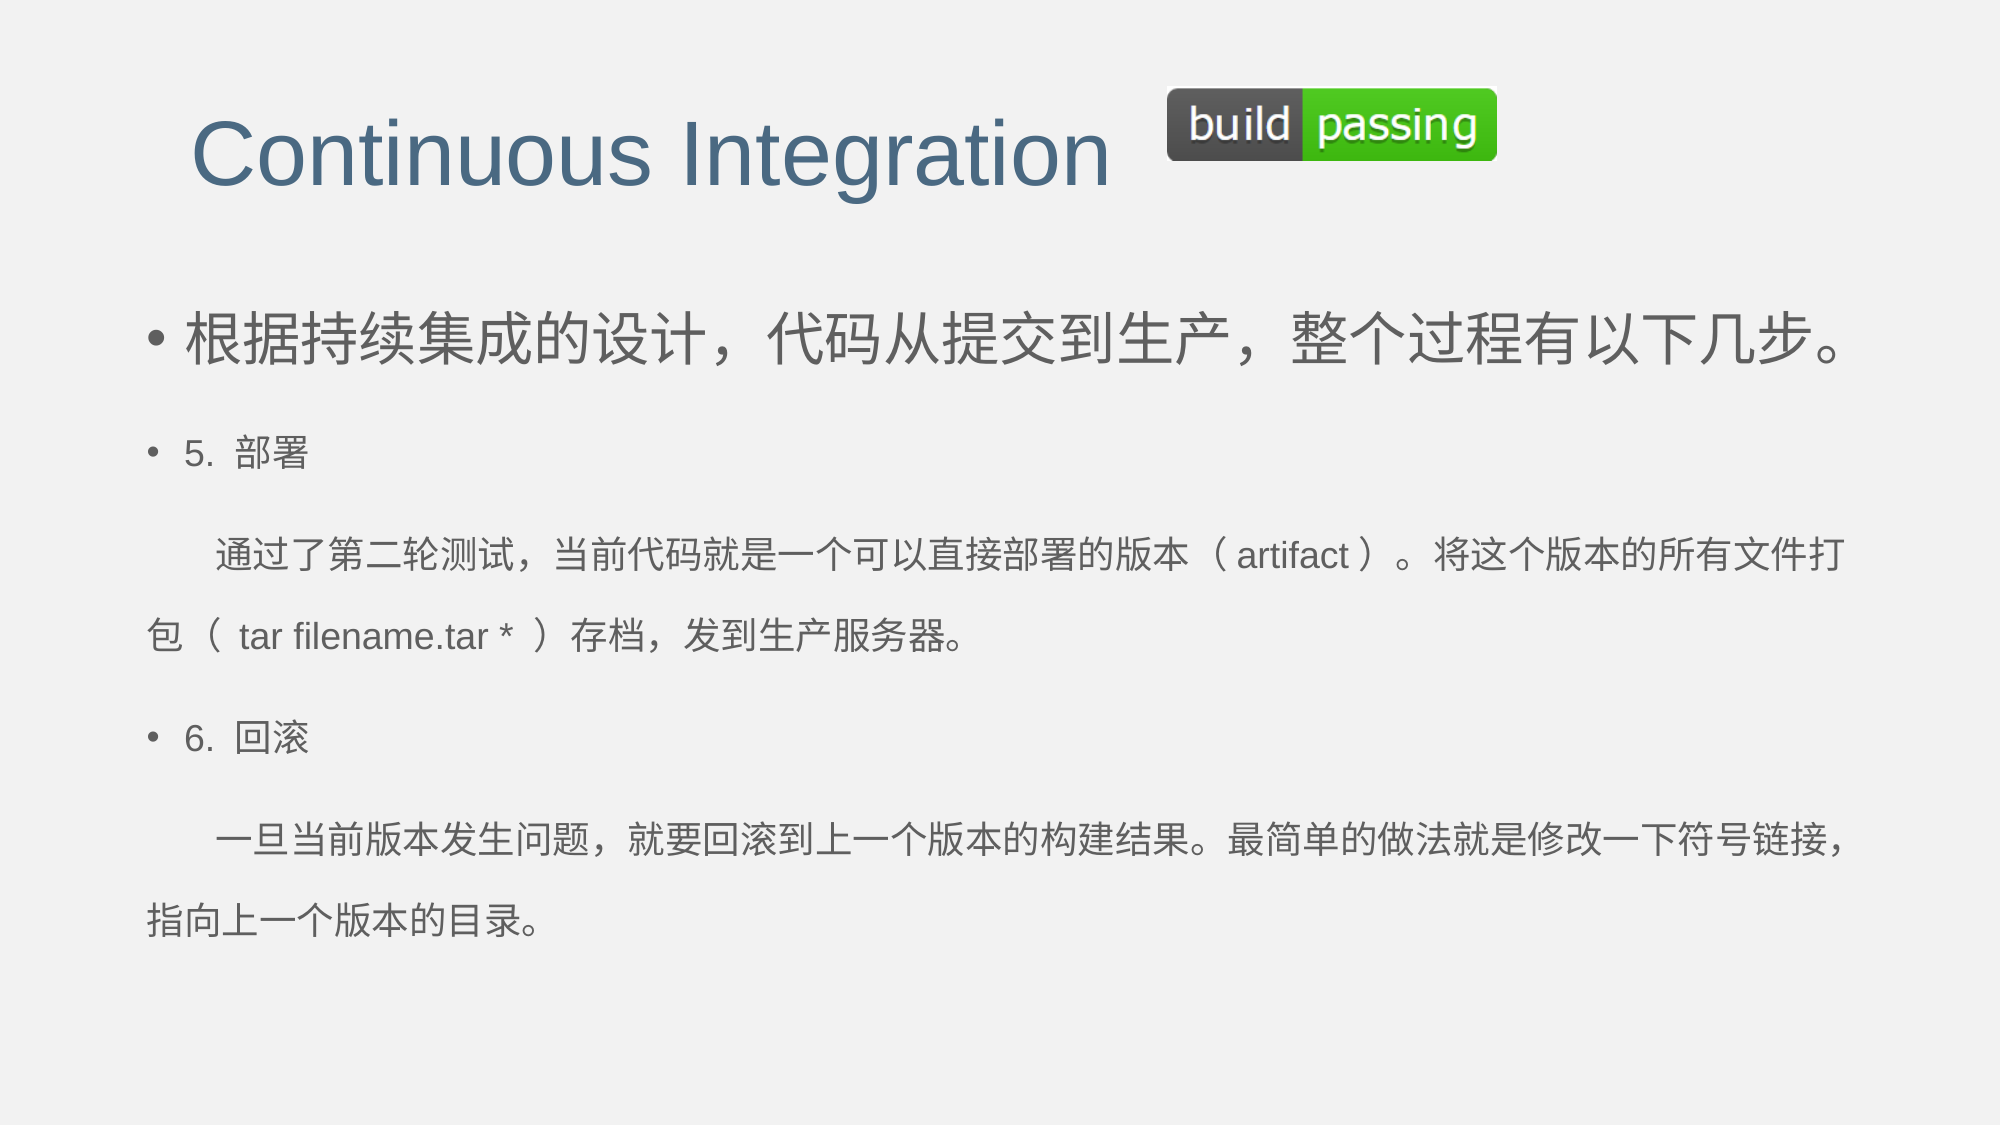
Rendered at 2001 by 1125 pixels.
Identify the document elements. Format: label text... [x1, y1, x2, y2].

text_box 根据持续集成的设计，代码从提交到生产，整个过程有以下几步。 5. 部署 通过了第二轮测试，当前代码就是一个可以直接部署的版本（artifact）。将这个版本的所有文件打包（ tar filename.tar * ）存档，发到生产服务器。 6. 回滚 一旦当前版本发生问题，就要回滚到上一个版本的构建结果。最简单的做法就是修改一下符号链接，指向上一个版本的目录。 [131, 211, 1869, 1125]
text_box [175, 86, 1497, 212]
